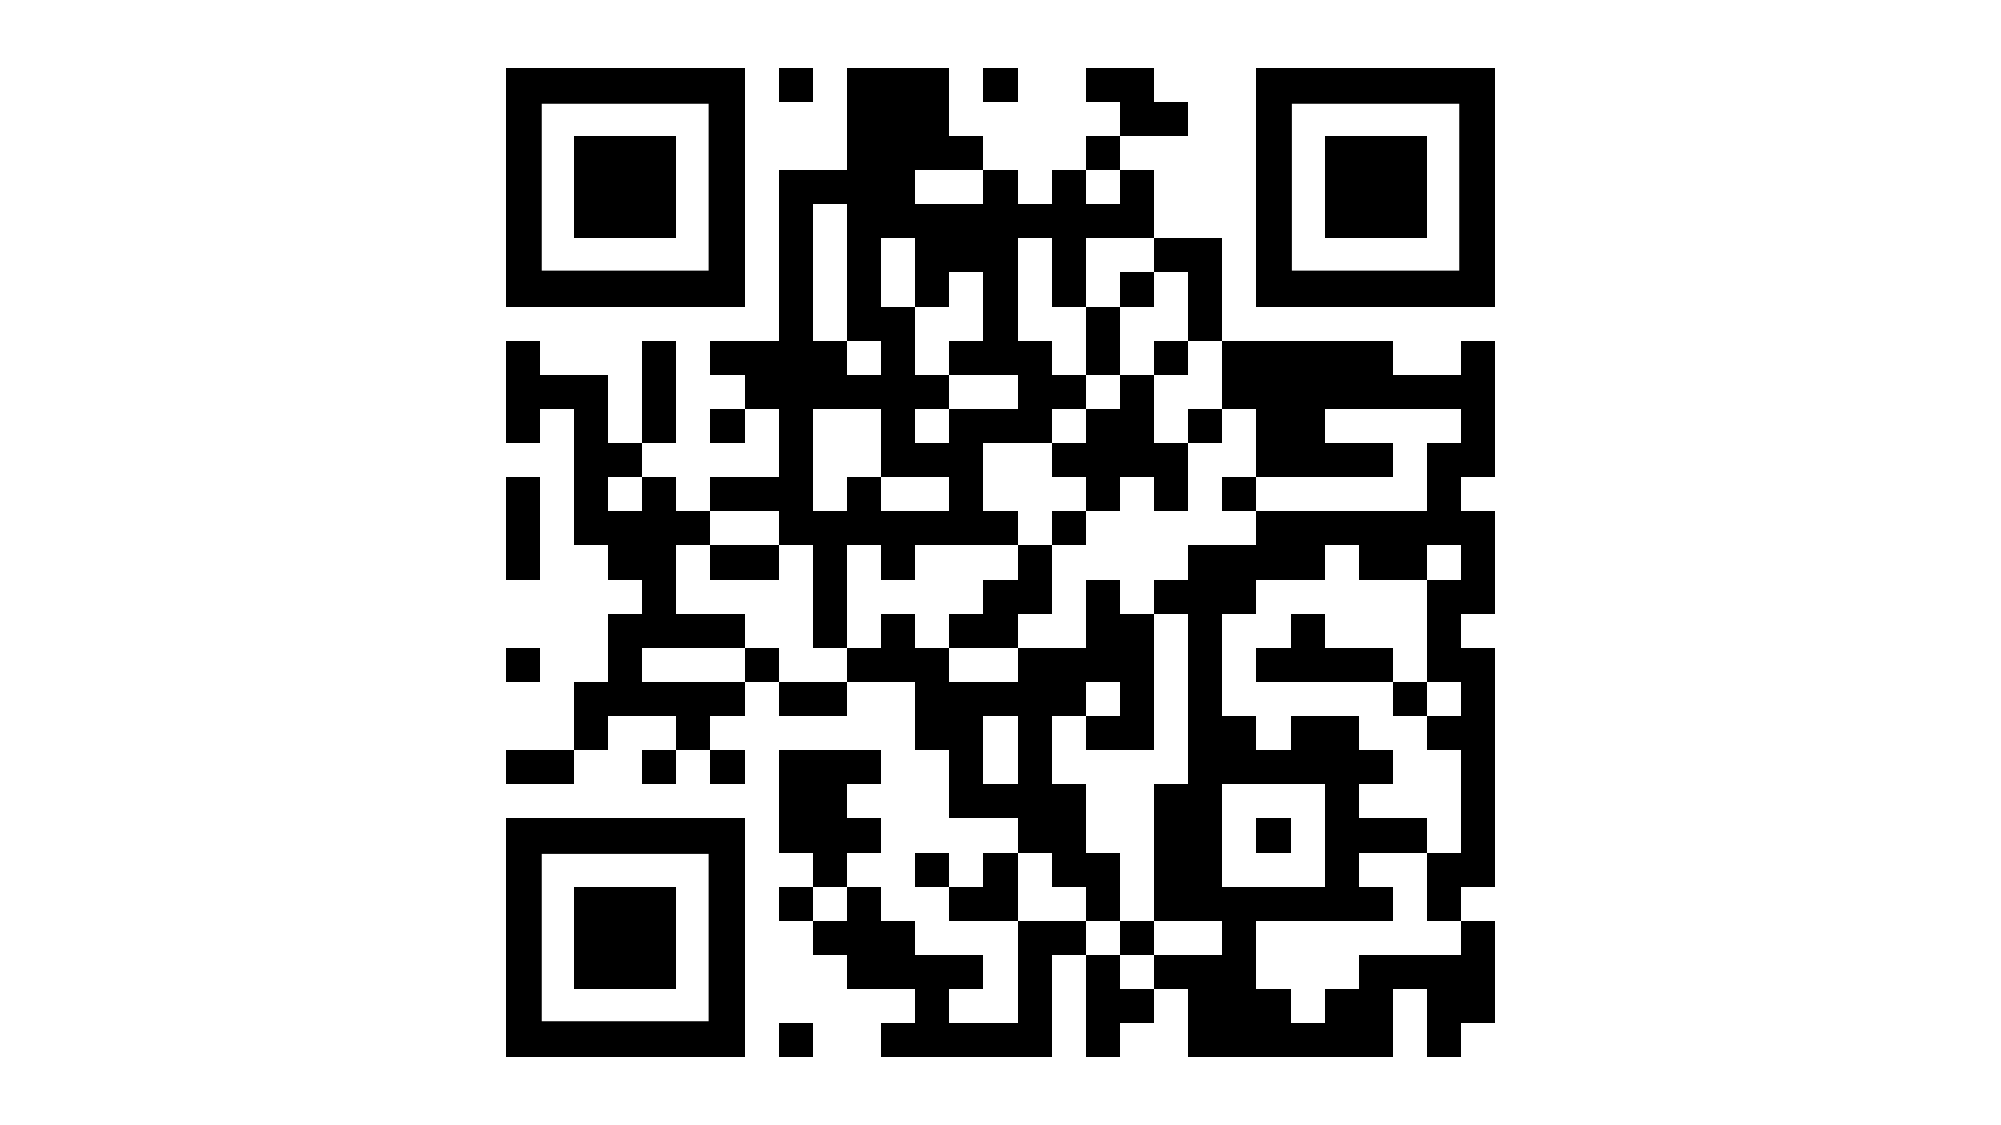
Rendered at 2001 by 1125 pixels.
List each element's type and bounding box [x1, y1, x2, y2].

picture [437, 0, 1563, 1125]
